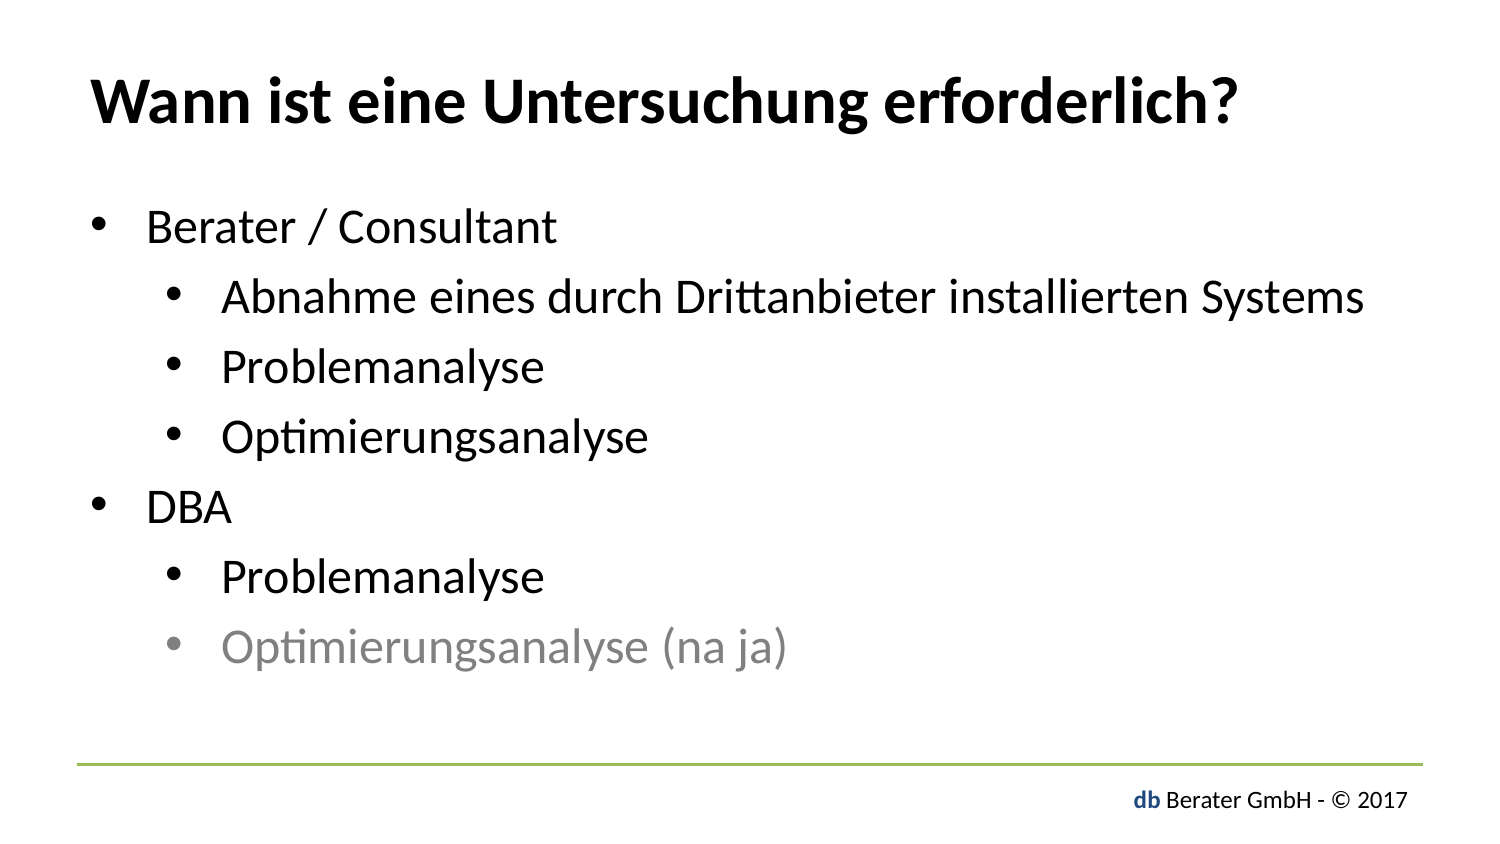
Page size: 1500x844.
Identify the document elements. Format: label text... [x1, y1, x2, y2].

list Berater / Consultant Abnahme eines durch Drittanbieter installierten Systems Problemanalyse Optimierungsanalyse DBA Problemanalyse Optimierungsanalyse (na ja) [75, 185, 1425, 753]
title Wann ist eine Untersuchung erforderlich? [75, 32, 1424, 162]
